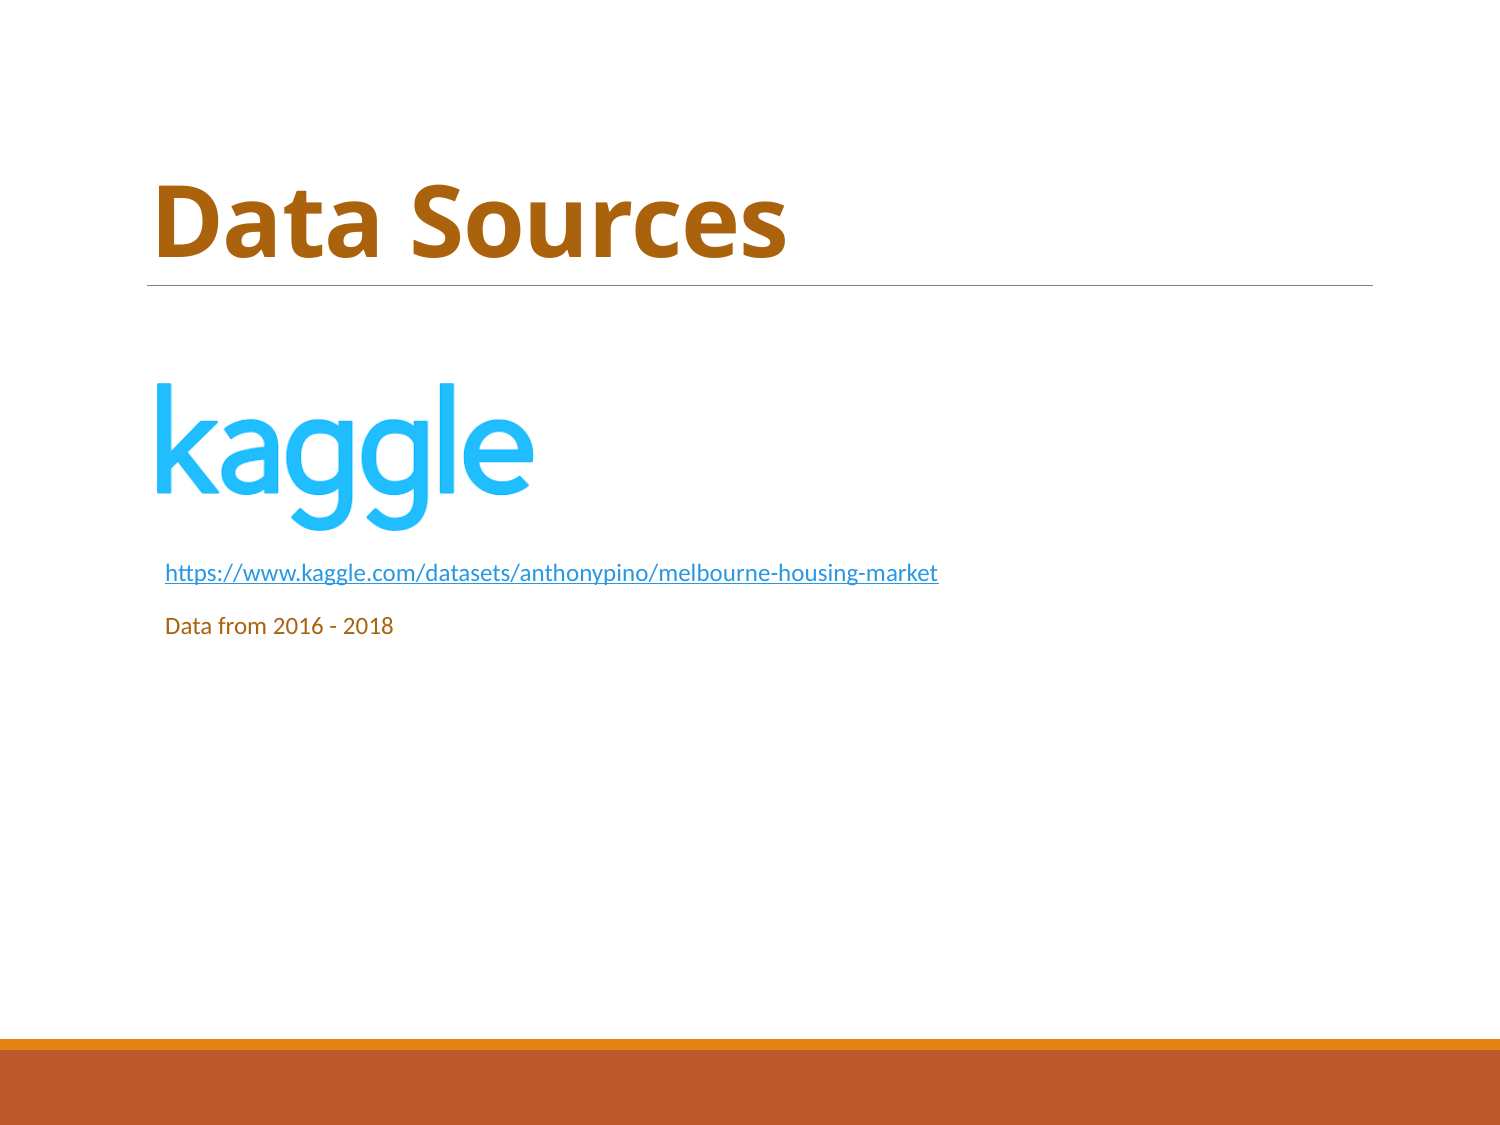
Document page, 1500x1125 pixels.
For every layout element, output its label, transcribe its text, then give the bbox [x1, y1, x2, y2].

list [156, 382, 535, 532]
title Data Sources [135, 47, 1373, 285]
text_box Data from 2016 - 2018 [150, 601, 541, 647]
text_box https://www.kaggle.com/datasets/anthonypino/melbourne-housing-market [150, 548, 1373, 699]
